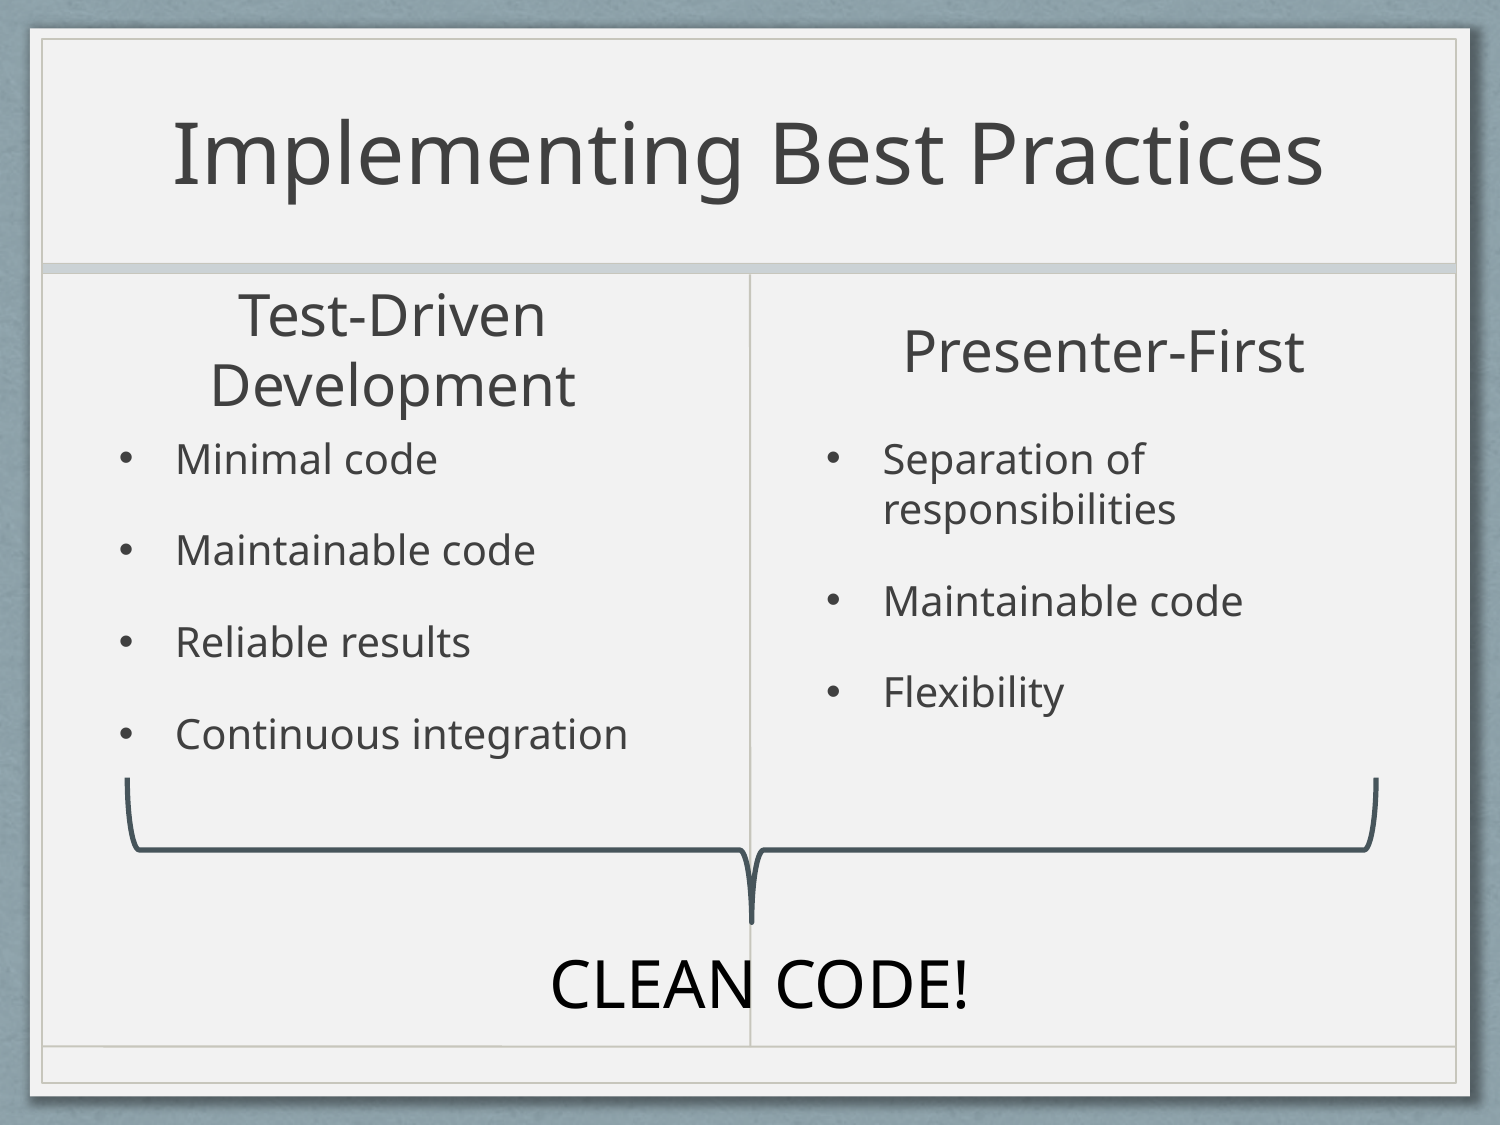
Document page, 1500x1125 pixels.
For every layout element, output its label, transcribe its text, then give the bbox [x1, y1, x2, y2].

list Test-Driven Development [38, 280, 749, 417]
text_box CLEAN CODE! [534, 934, 987, 1030]
text_box [124, 777, 1379, 925]
list Presenter-First [811, 280, 1397, 417]
list Minimal code Maintainable code Reliable results Continuous integration [103, 425, 689, 997]
title Implementing Best Practices [147, 40, 1353, 260]
list Separation of responsibilities Maintainable code Flexibility [811, 425, 1397, 997]
